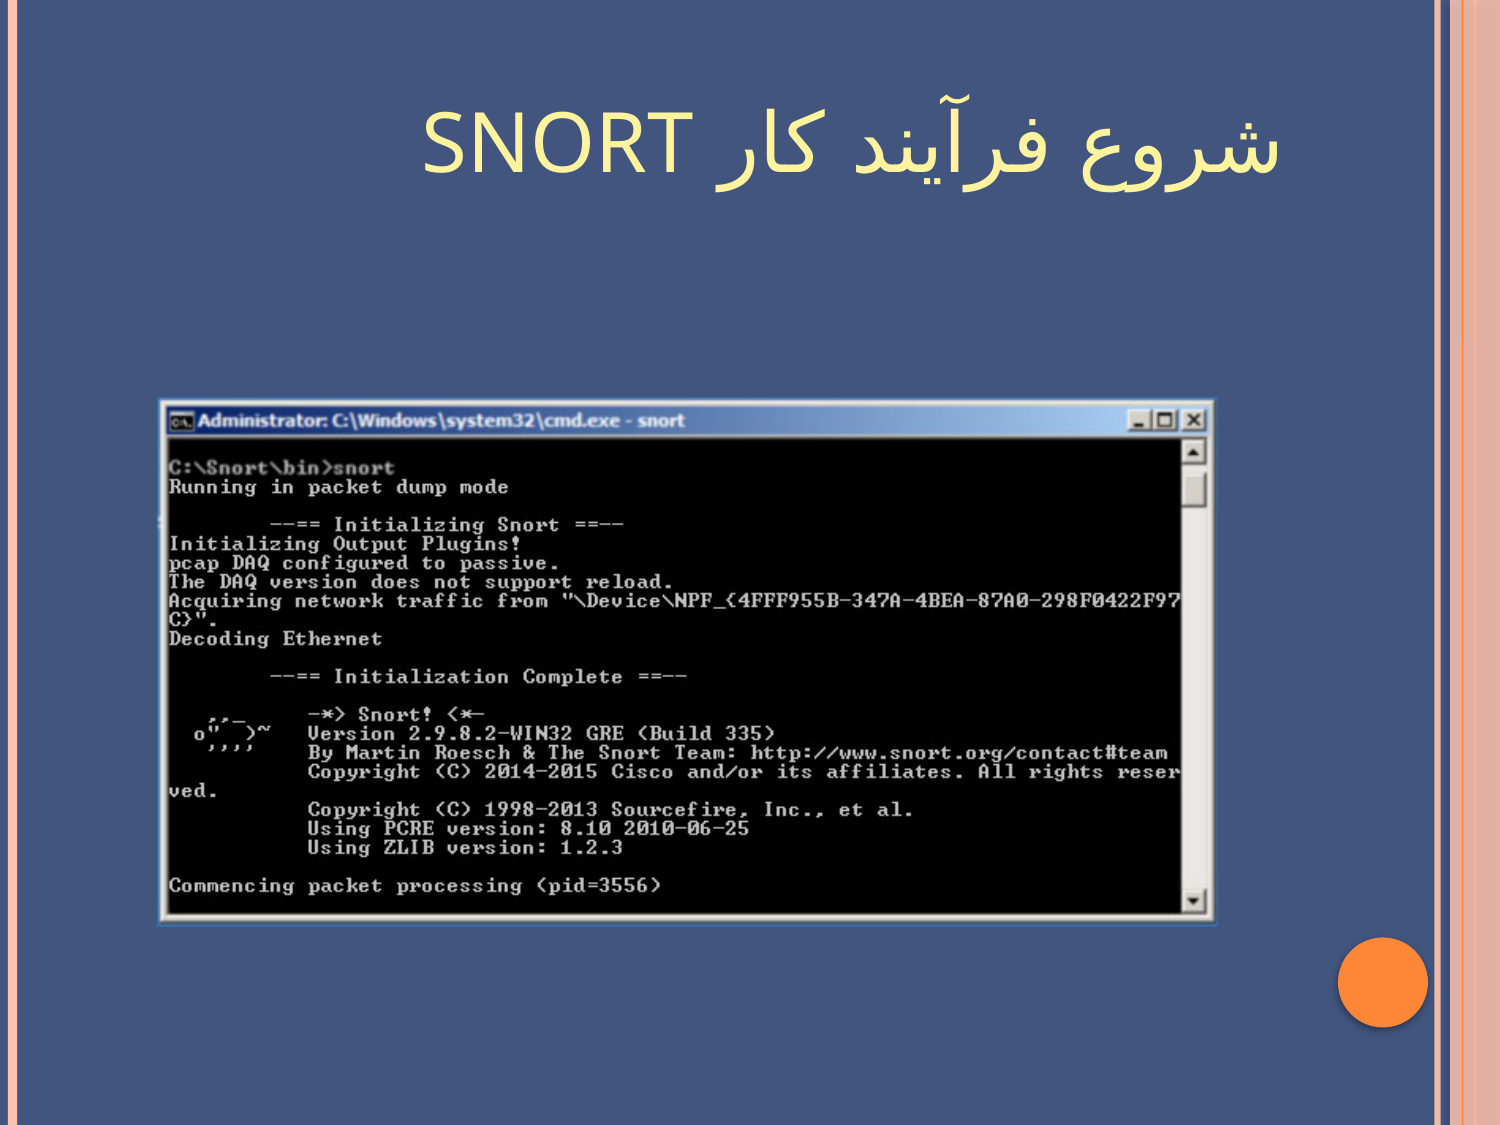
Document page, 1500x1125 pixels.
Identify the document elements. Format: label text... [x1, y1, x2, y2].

title شروع فرآیند کار snort [75, 45, 1300, 233]
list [157, 397, 1218, 928]
